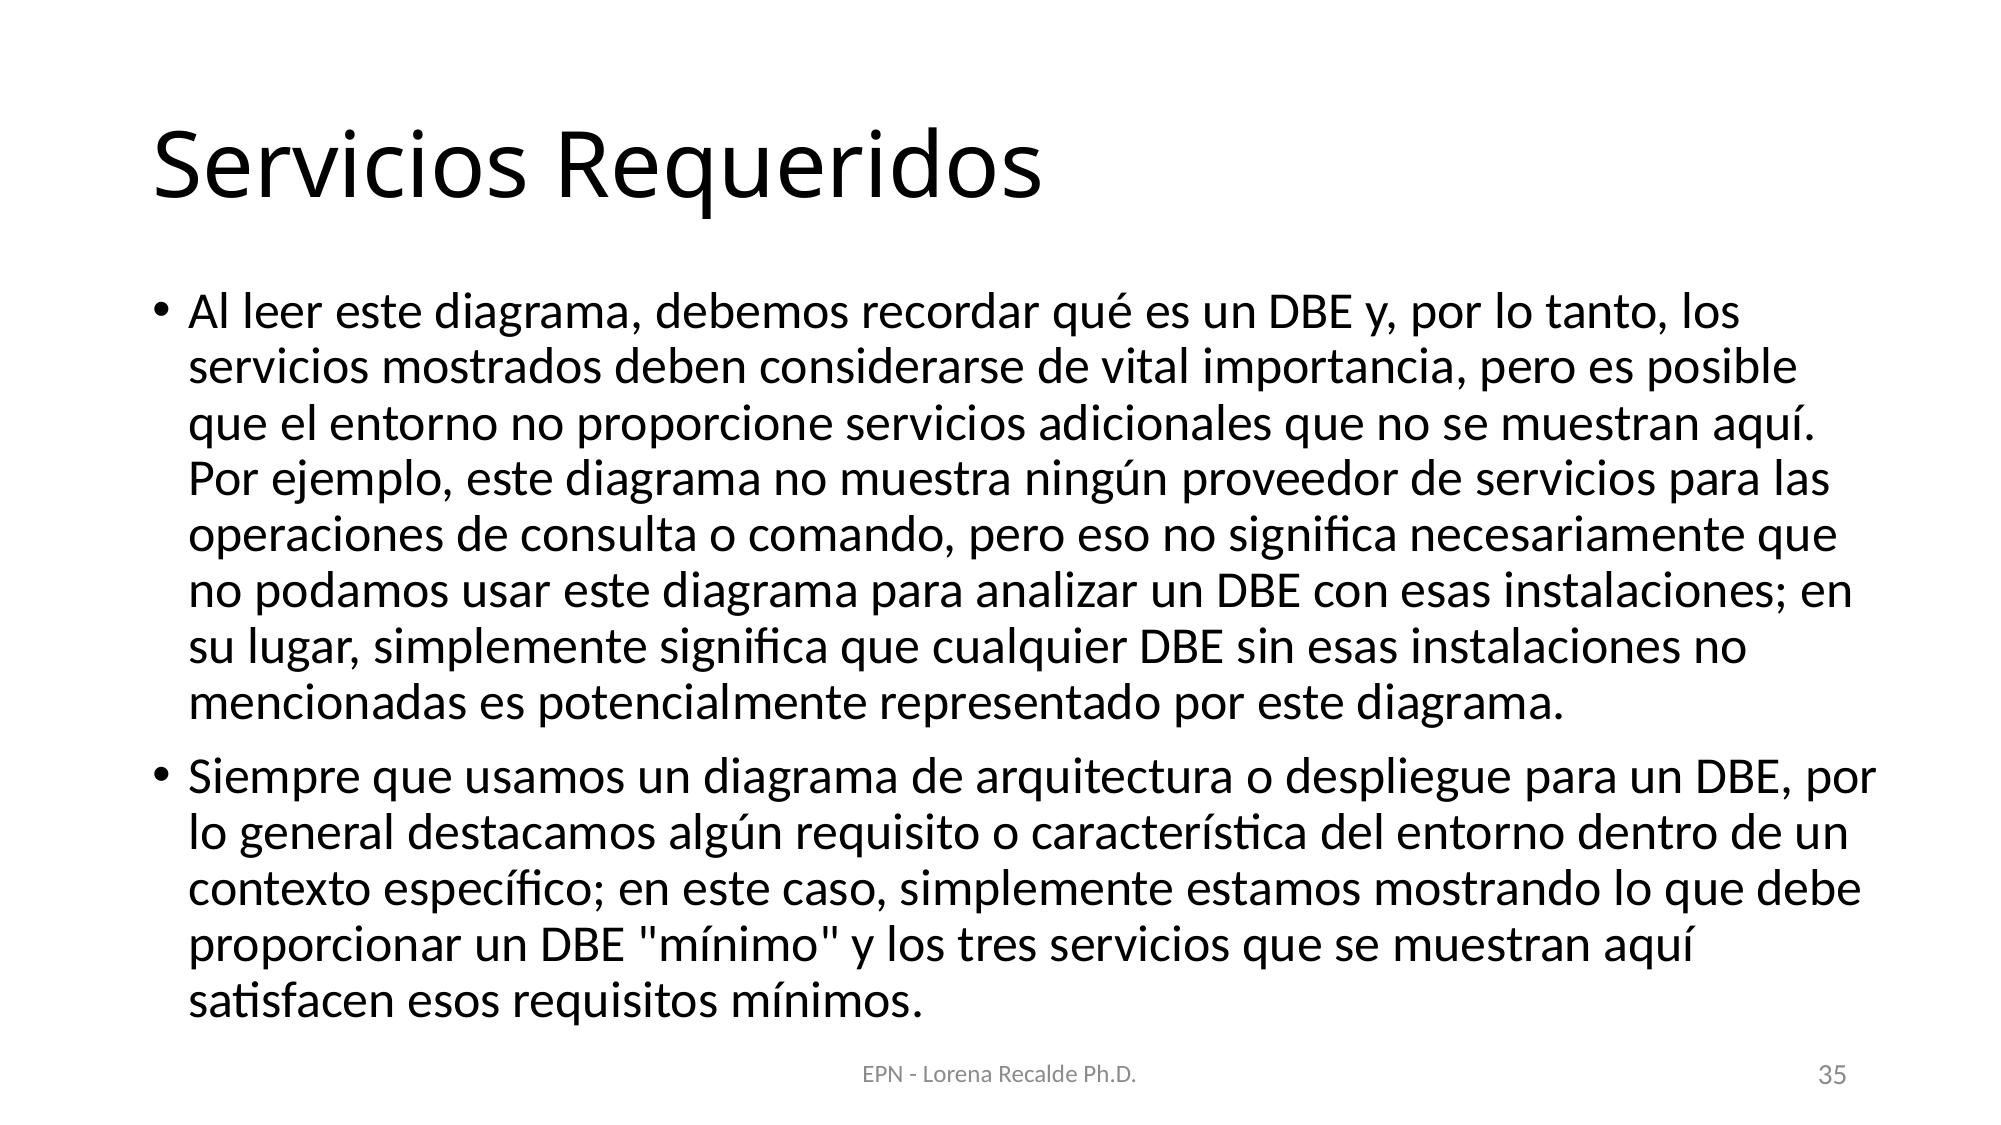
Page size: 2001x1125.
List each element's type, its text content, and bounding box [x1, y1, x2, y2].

footer EPN - Lorena Recalde Ph.D. [662, 1042, 1338, 1103]
title Servicios Requeridos [137, 59, 1863, 276]
list Al leer este diagrama, debemos recordar qué es un DBE y, por lo tanto, los servicios mostrados deben considerarse de vital importancia, pero es posible que el entorno no proporcione servicios adicionales que no se muestran aquí. Por ejemplo, este diagrama no muestra ningún proveedor de servicios para las operaciones de consulta o comando, pero eso no significa necesariamente que no podamos usar este diagrama para analizar un DBE con esas instalaciones; en su lugar, simplemente significa que cualquier DBE sin esas instalaciones no mencionadas es potencialmente representado por este diagrama. Siempre que usamos un diagrama de arquitectura o despliegue para un DBE, por lo general destacamos algún requisito o característica del entorno dentro de un contexto específico; en este caso, simplemente estamos mostrando lo que debe proporcionar un DBE "mínimo" y los tres servicios que se muestran aquí satisfacen esos requisitos mínimos. [137, 276, 1896, 1043]
slide_number 35 [1412, 1042, 1863, 1103]
